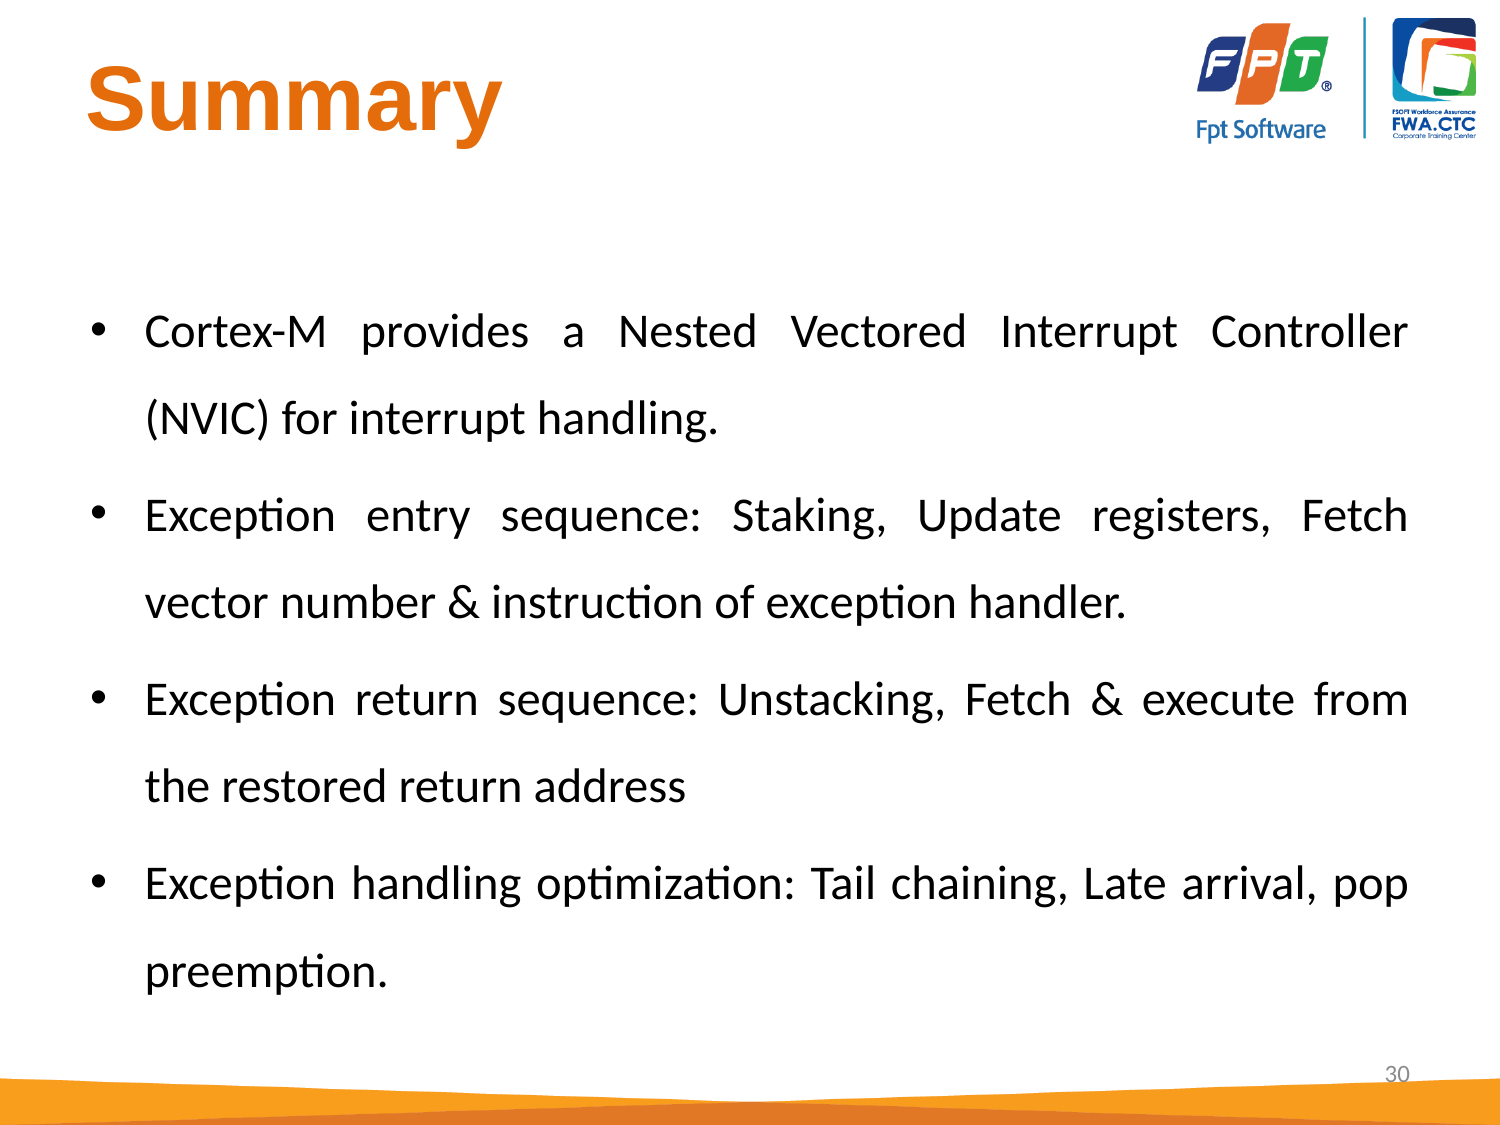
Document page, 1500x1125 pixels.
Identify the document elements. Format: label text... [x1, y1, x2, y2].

slide_number 30 [1074, 1042, 1425, 1103]
text_box [82, 222, 1456, 995]
list Cortex-M provides a Nested Vectored Interrupt Controller (NVIC) for interrupt handling. Exception entry sequence: Staking, Update registers, Fetch vector number & instruction of exception handler. Exception return sequence: Unstacking, Fetch & execute from the restored return address Exception handling optimization: Tail chaining, Late arrival, pop preemption. [75, 262, 1425, 1005]
picture [0, 0, 1500, 1125]
title Summary [70, 0, 1421, 188]
